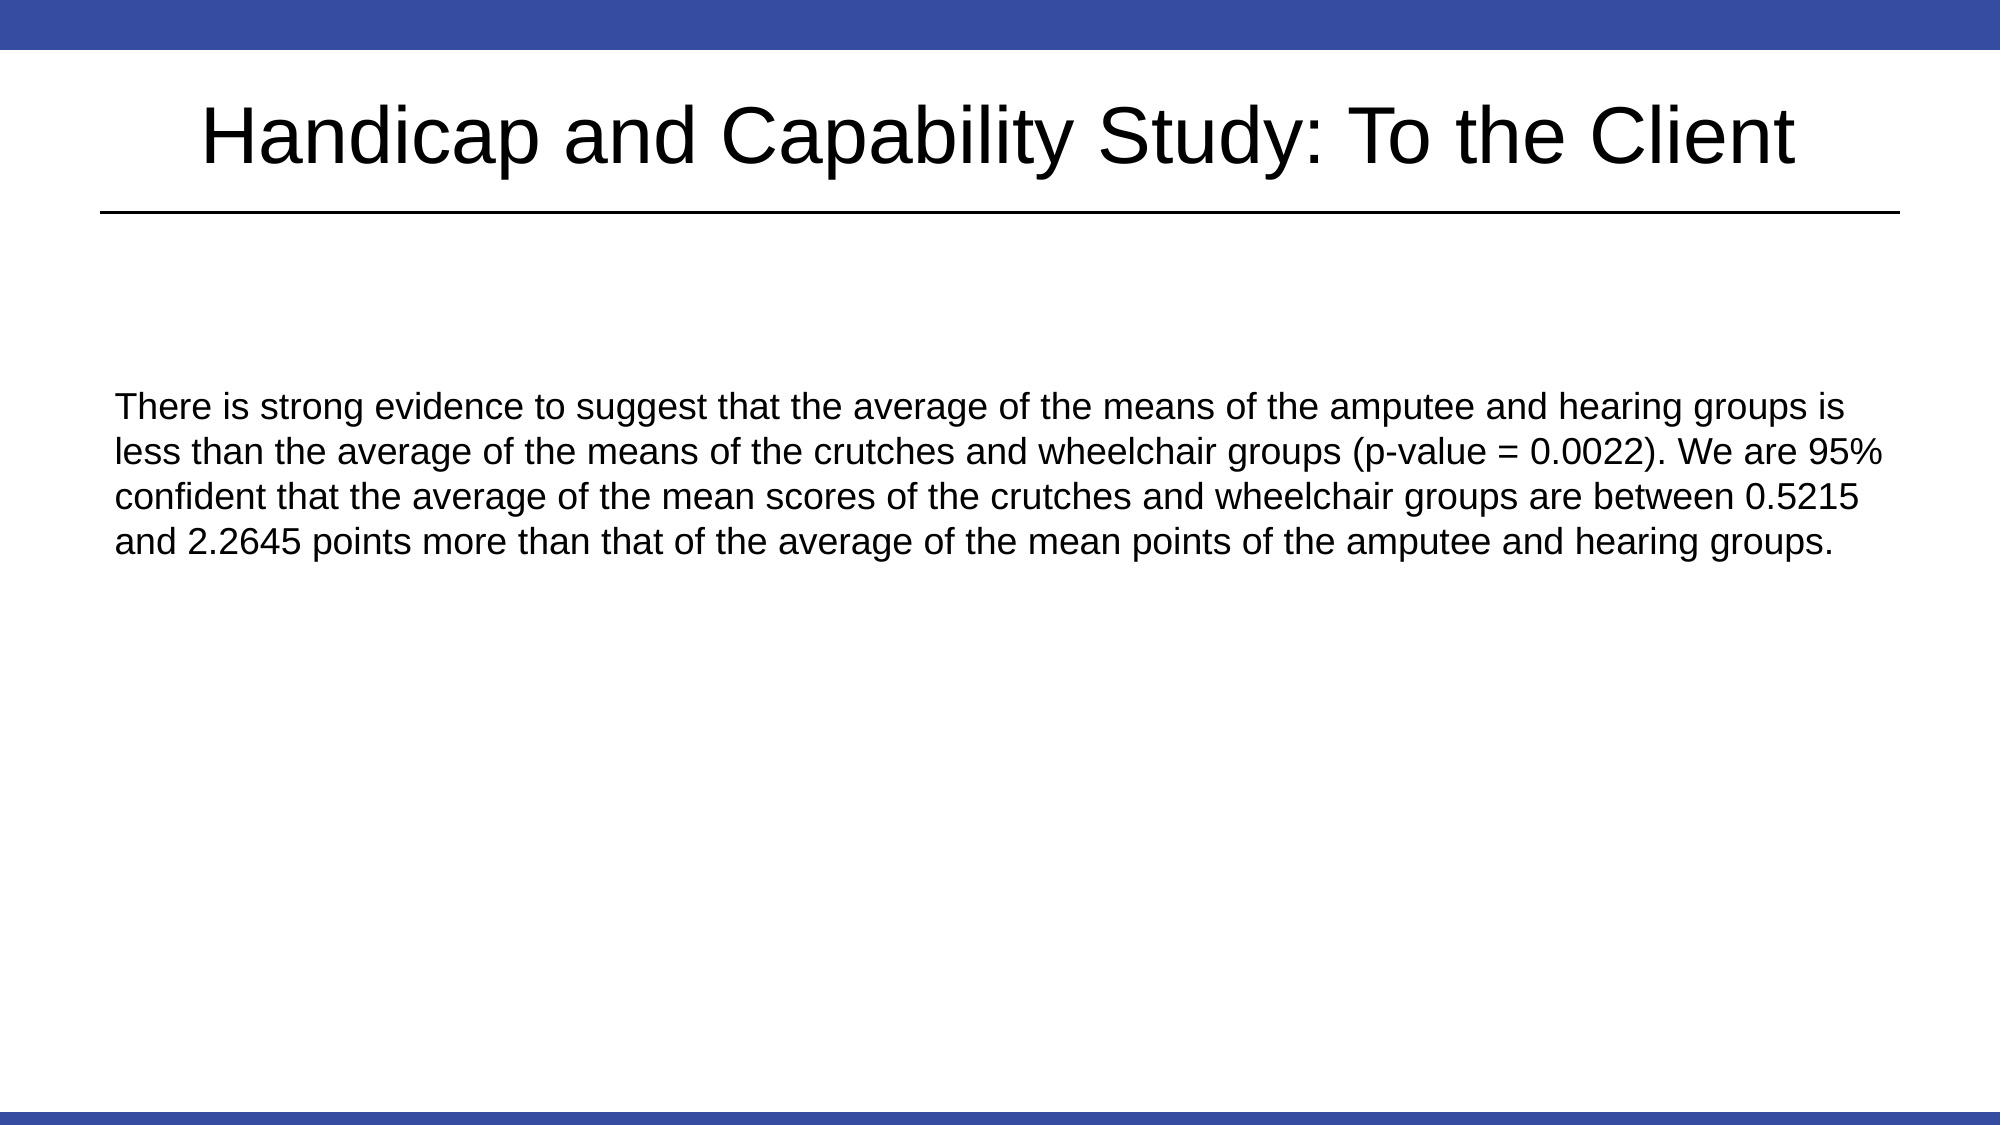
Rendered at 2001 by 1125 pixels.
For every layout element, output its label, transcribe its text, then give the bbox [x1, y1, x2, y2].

text_box There is strong evidence to suggest that the average of the means of the amputee and hearing groups is less than the average of the means of the crutches and wheelchair groups (p-value = 0.0022). We are 95% confident that the average of the mean scores of the crutches and wheelchair groups are between 0.5215 and 2.2645 points more than that of the average of the mean points of the amputee and hearing groups. [99, 374, 1900, 570]
title Handicap and Capability Study: To the Client [99, 37, 1900, 225]
